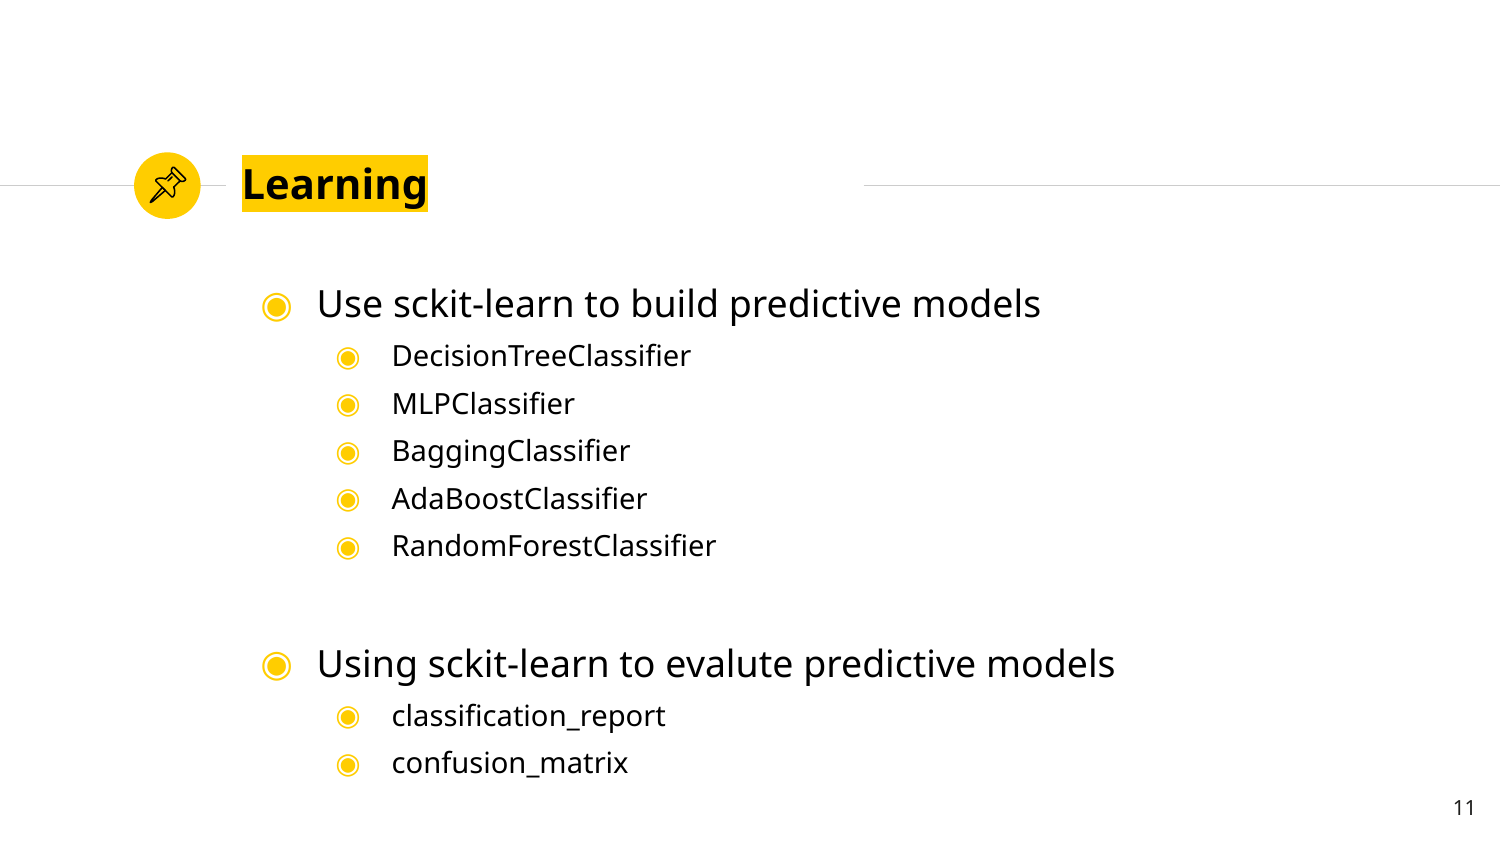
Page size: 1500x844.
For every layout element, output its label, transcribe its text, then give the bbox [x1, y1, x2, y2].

list Use sckit-learn to build predictive models DecisionTreeClassifier MLPClassifier BaggingClassifier AdaBoostClassifier RandomForestClassifier Using sckit-learn to evalute predictive models classification_report confusion_matrix [226, 265, 1344, 776]
slide_number 11 [1401, 779, 1492, 844]
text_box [150, 166, 186, 203]
title Learning [226, 146, 863, 219]
